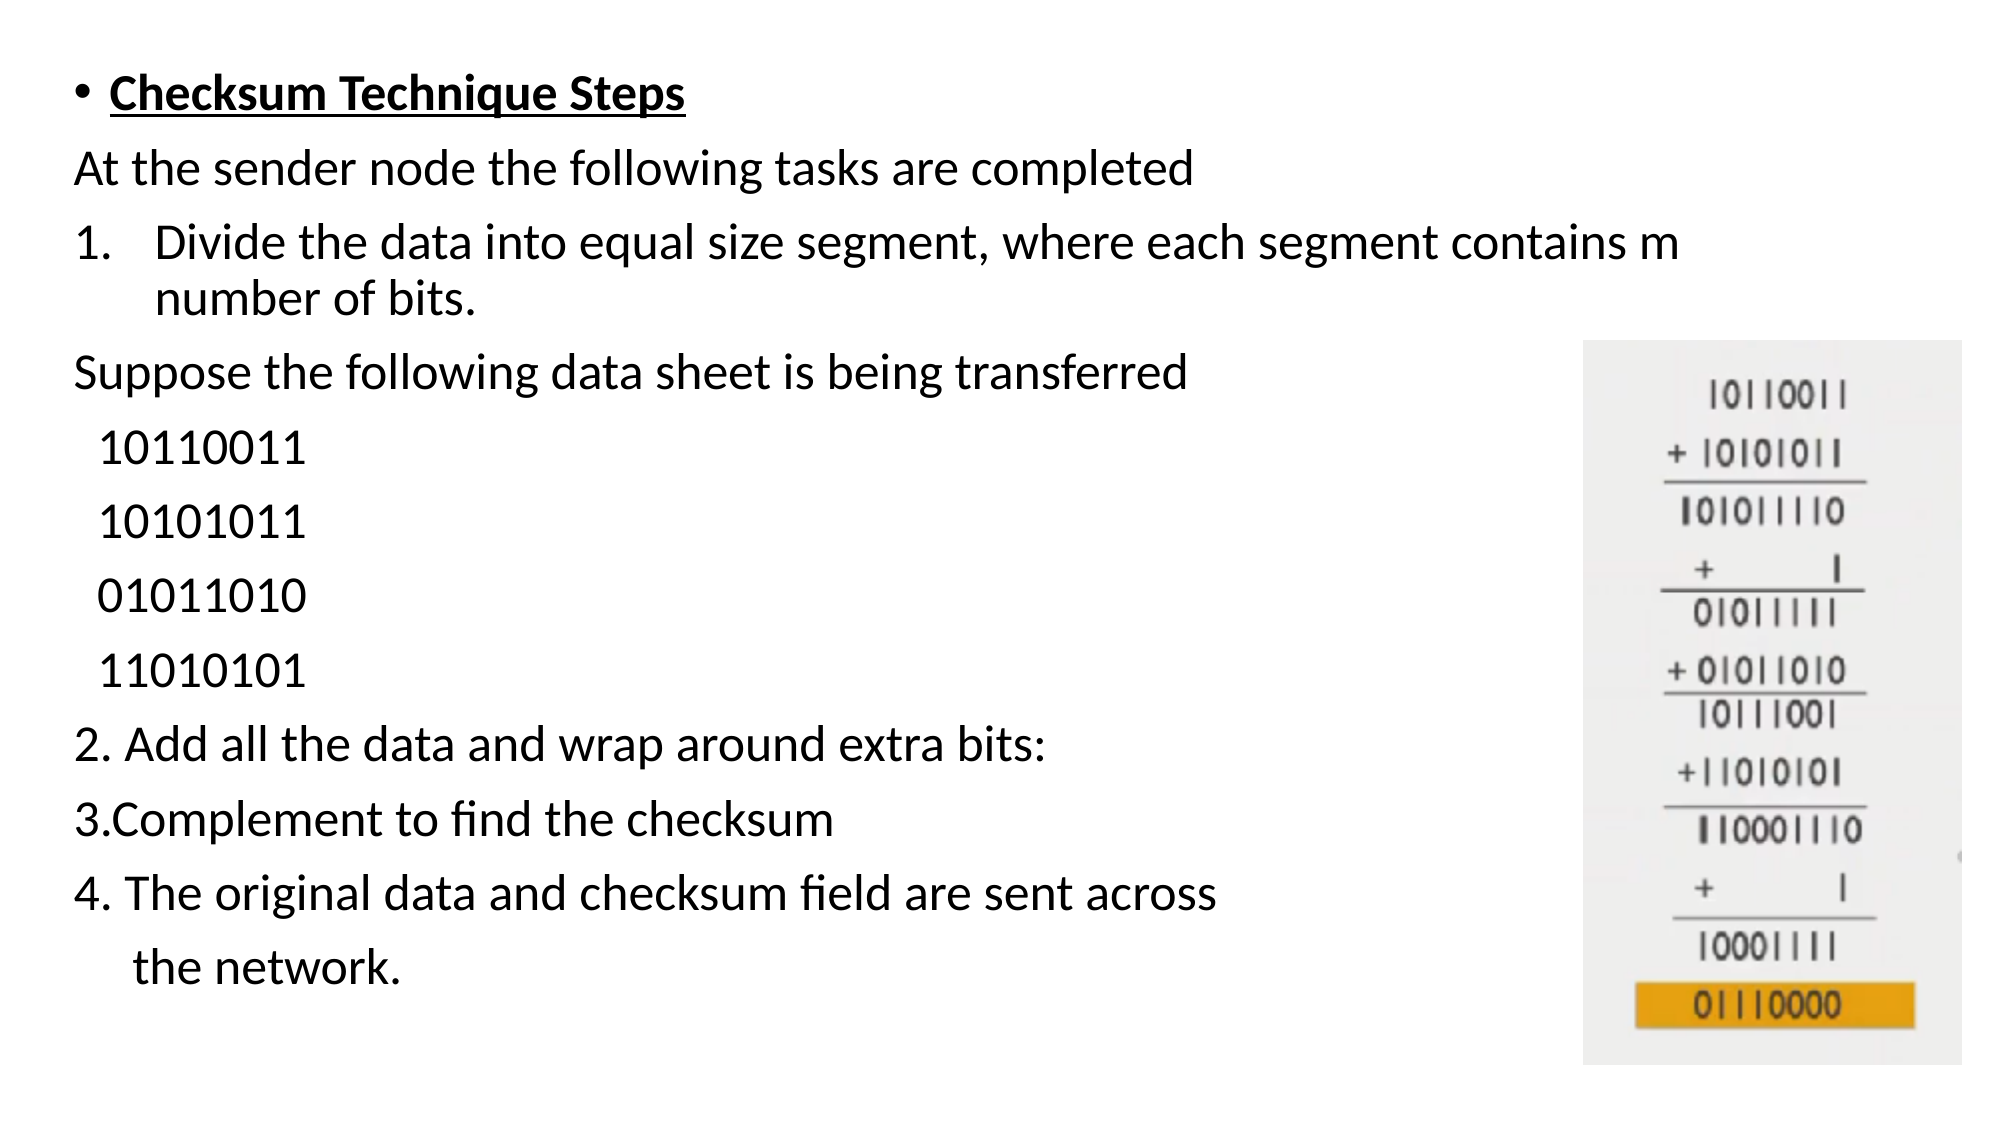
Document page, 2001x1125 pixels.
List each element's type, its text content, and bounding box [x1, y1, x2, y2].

picture [1583, 340, 1962, 1065]
list Checksum Technique Steps At the sender node the following tasks are completed Divide the data into equal size segment, where each segment contains m number of bits. Suppose the following data sheet is being transferred 10110011 10101011 01011010 11010101 2. Add all the data and wrap around extra bits: 3.Complement to find the checksum 4. The original data and checksum field are sent across the network. [58, 58, 1863, 1014]
